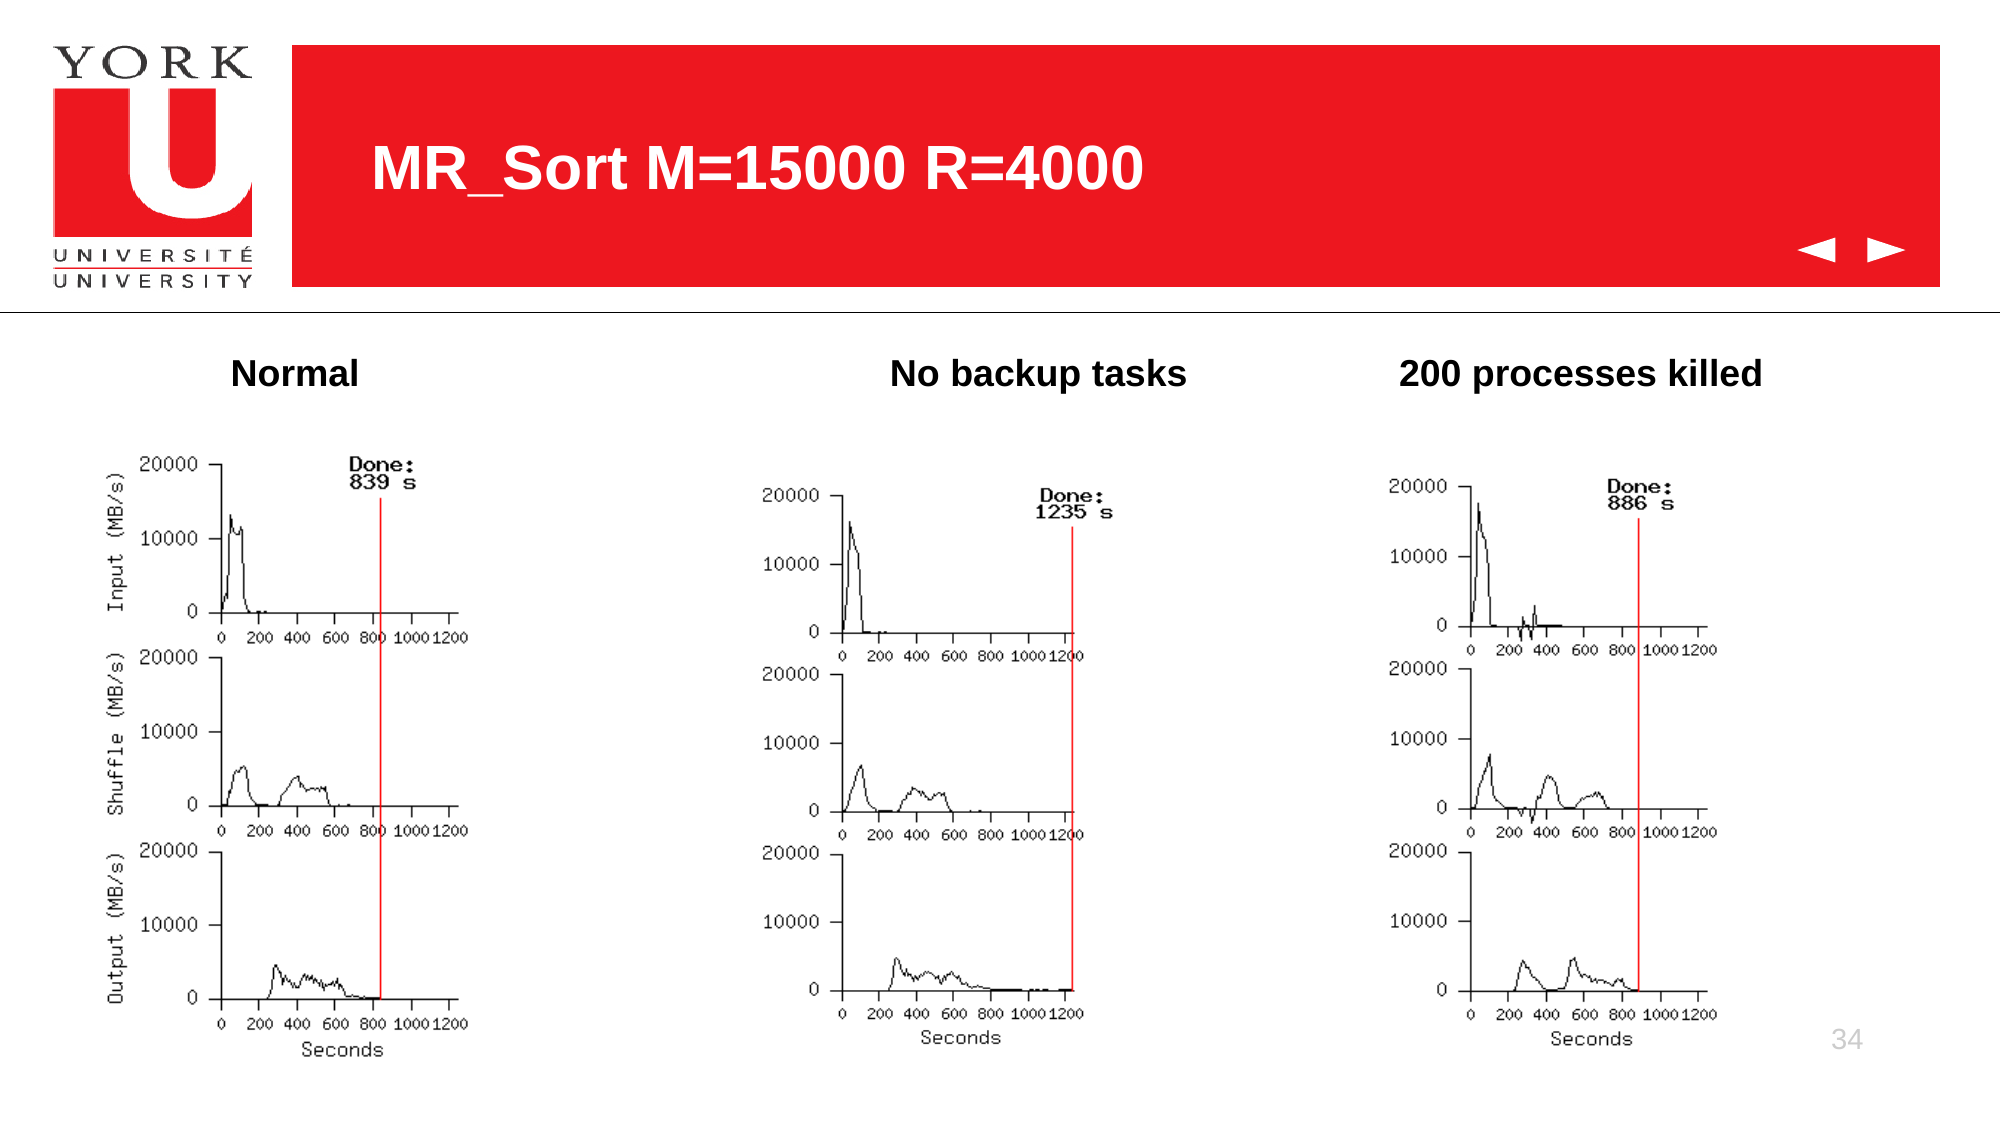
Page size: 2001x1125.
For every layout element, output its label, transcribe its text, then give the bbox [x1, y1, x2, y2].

text_box Normal No backup tasks 200 processes killed [127, 306, 1872, 444]
text_box [936, 817, 2000, 1106]
title MR_Sort M=15000 R=4000 [356, 70, 1857, 259]
picture [0, 0, 2000, 312]
picture [0, 313, 2000, 1125]
